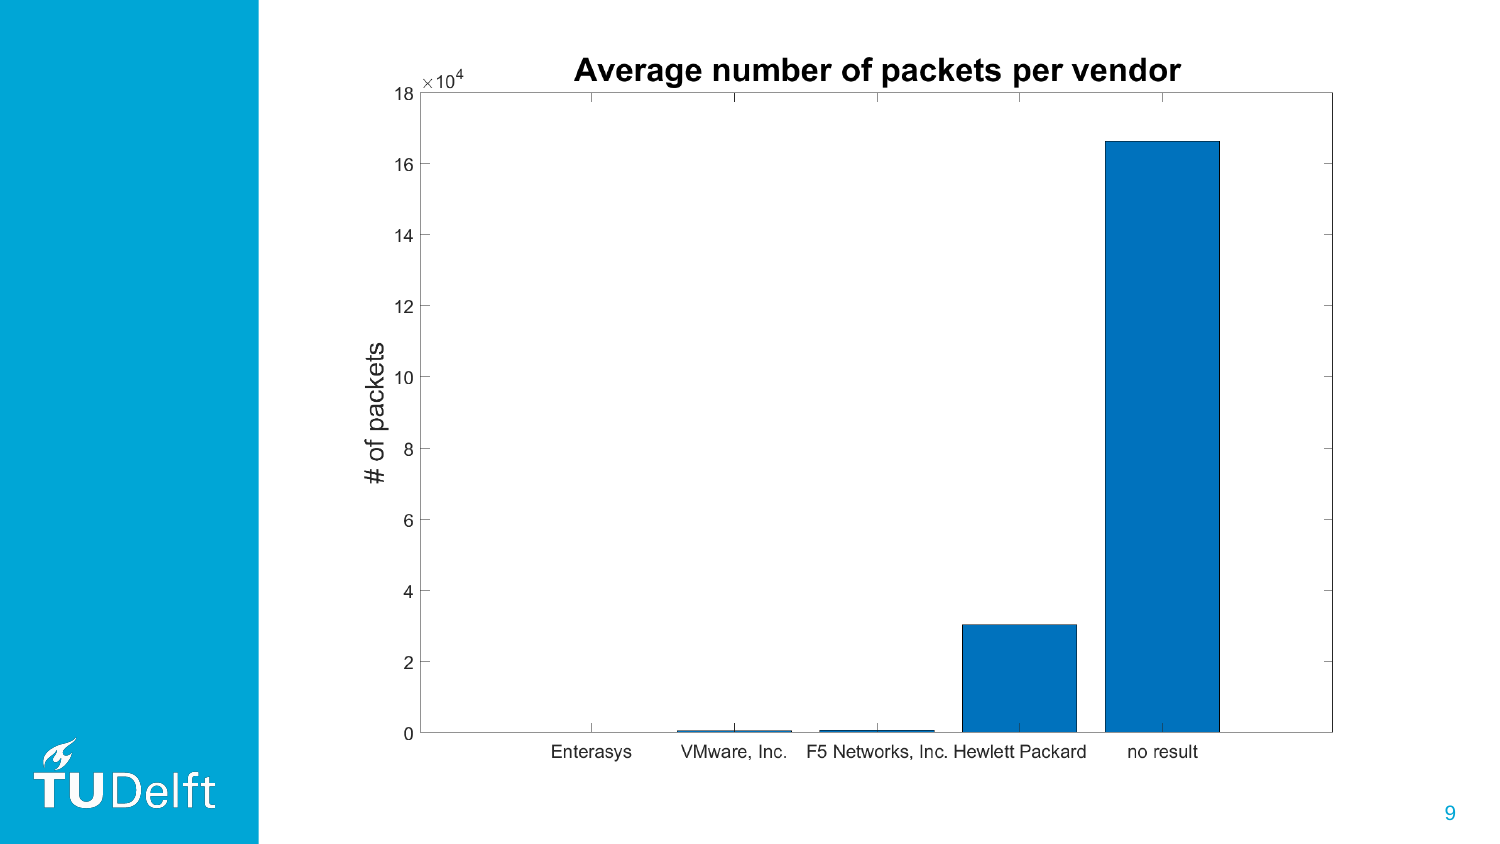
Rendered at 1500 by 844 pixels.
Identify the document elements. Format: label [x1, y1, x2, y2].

picture [147, 783, 167, 807]
picture [34, 773, 64, 807]
picture [266, 33, 1446, 819]
picture [113, 773, 140, 807]
picture [201, 778, 214, 807]
picture [184, 772, 198, 807]
picture [44, 743, 70, 768]
picture [70, 773, 102, 807]
